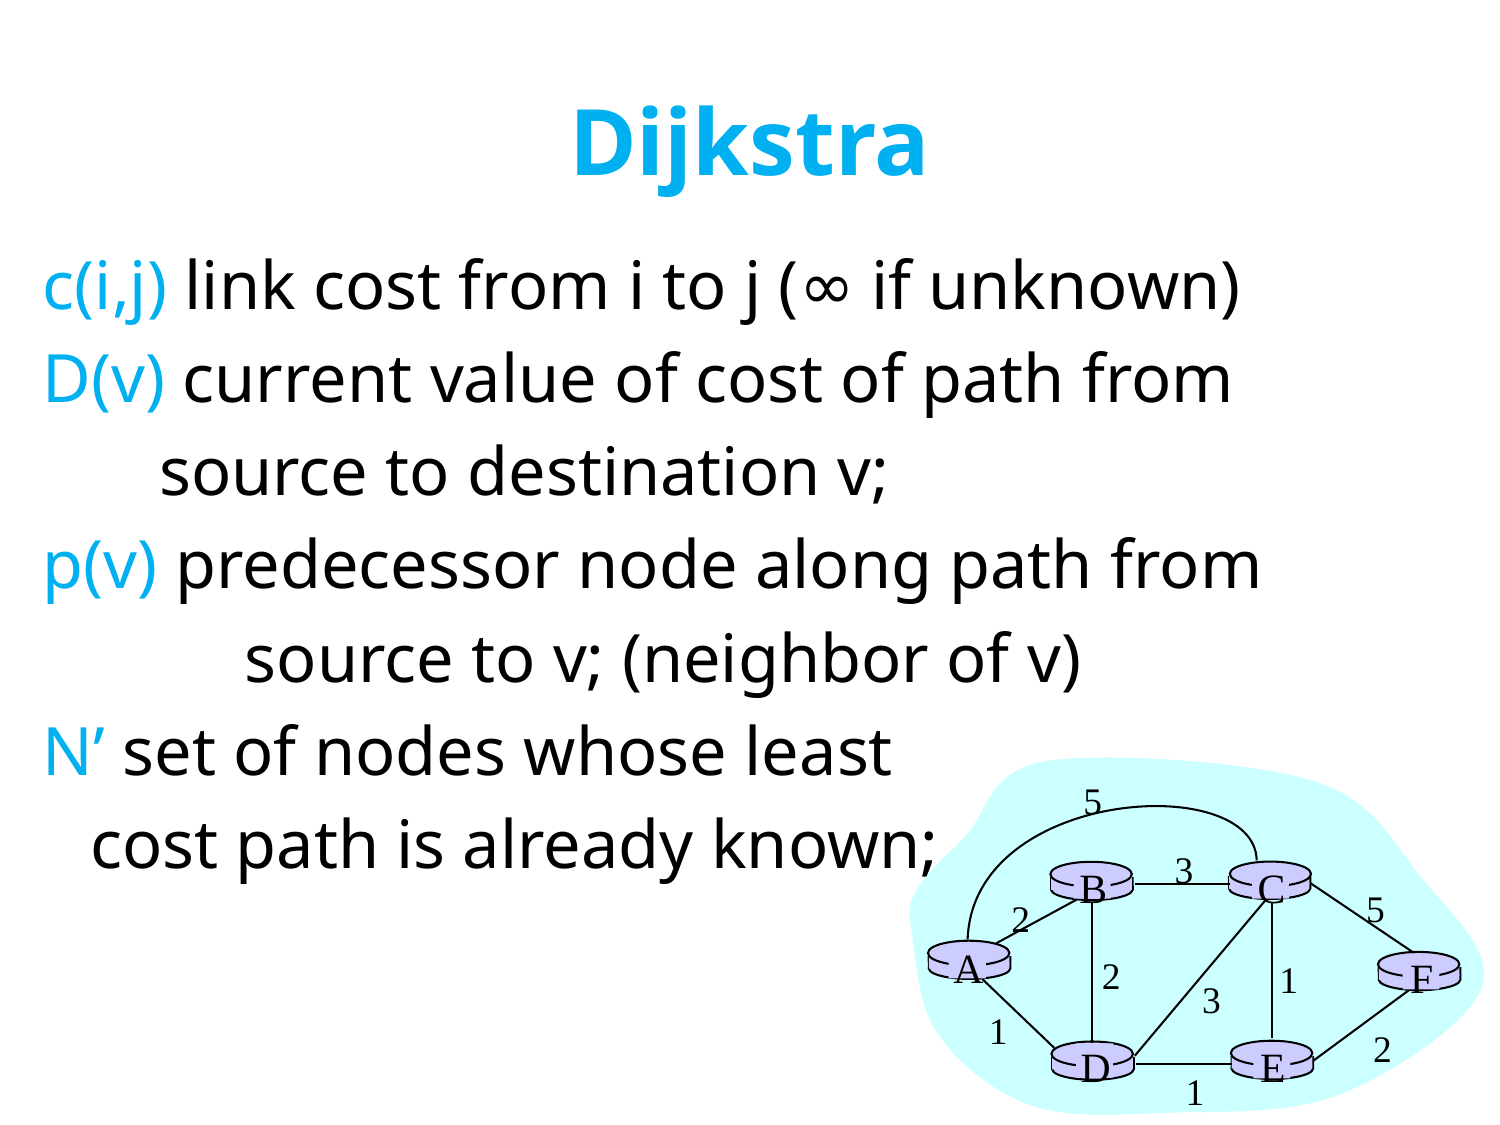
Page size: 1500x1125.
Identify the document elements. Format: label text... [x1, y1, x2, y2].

title Dijkstra [0, 44, 1500, 233]
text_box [908, 751, 1496, 1122]
list c(i,j) link cost from i to j (∞ if unknown) D(v) current value of cost of path from source to destination v; p(v) predecessor node along path from source to v; (neighbor of v) N’ set of nodes whose least cost path is already known; [0, 234, 1422, 1098]
